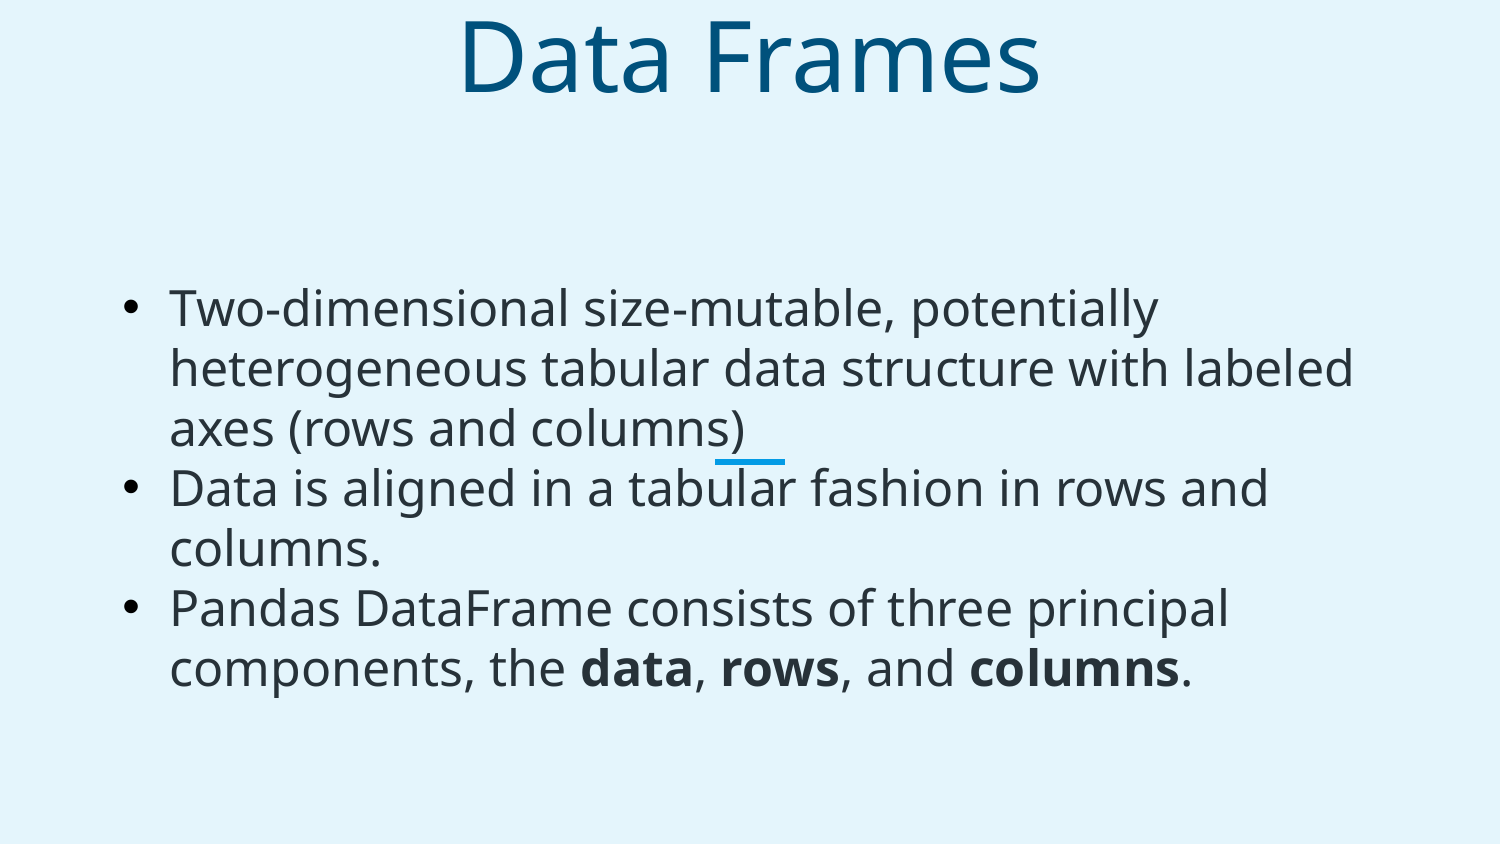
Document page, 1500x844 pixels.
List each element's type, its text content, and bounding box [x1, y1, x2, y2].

text_box Two-dimensional size-mutable, potentially heterogeneous tabular data structure with labeled axes (rows and columns) Data is aligned in a tabular fashion in rows and columns. Pandas DataFrame consists of three principal components, the data, rows, and columns. [107, 269, 1425, 704]
title Data Frames [75, 0, 1425, 127]
